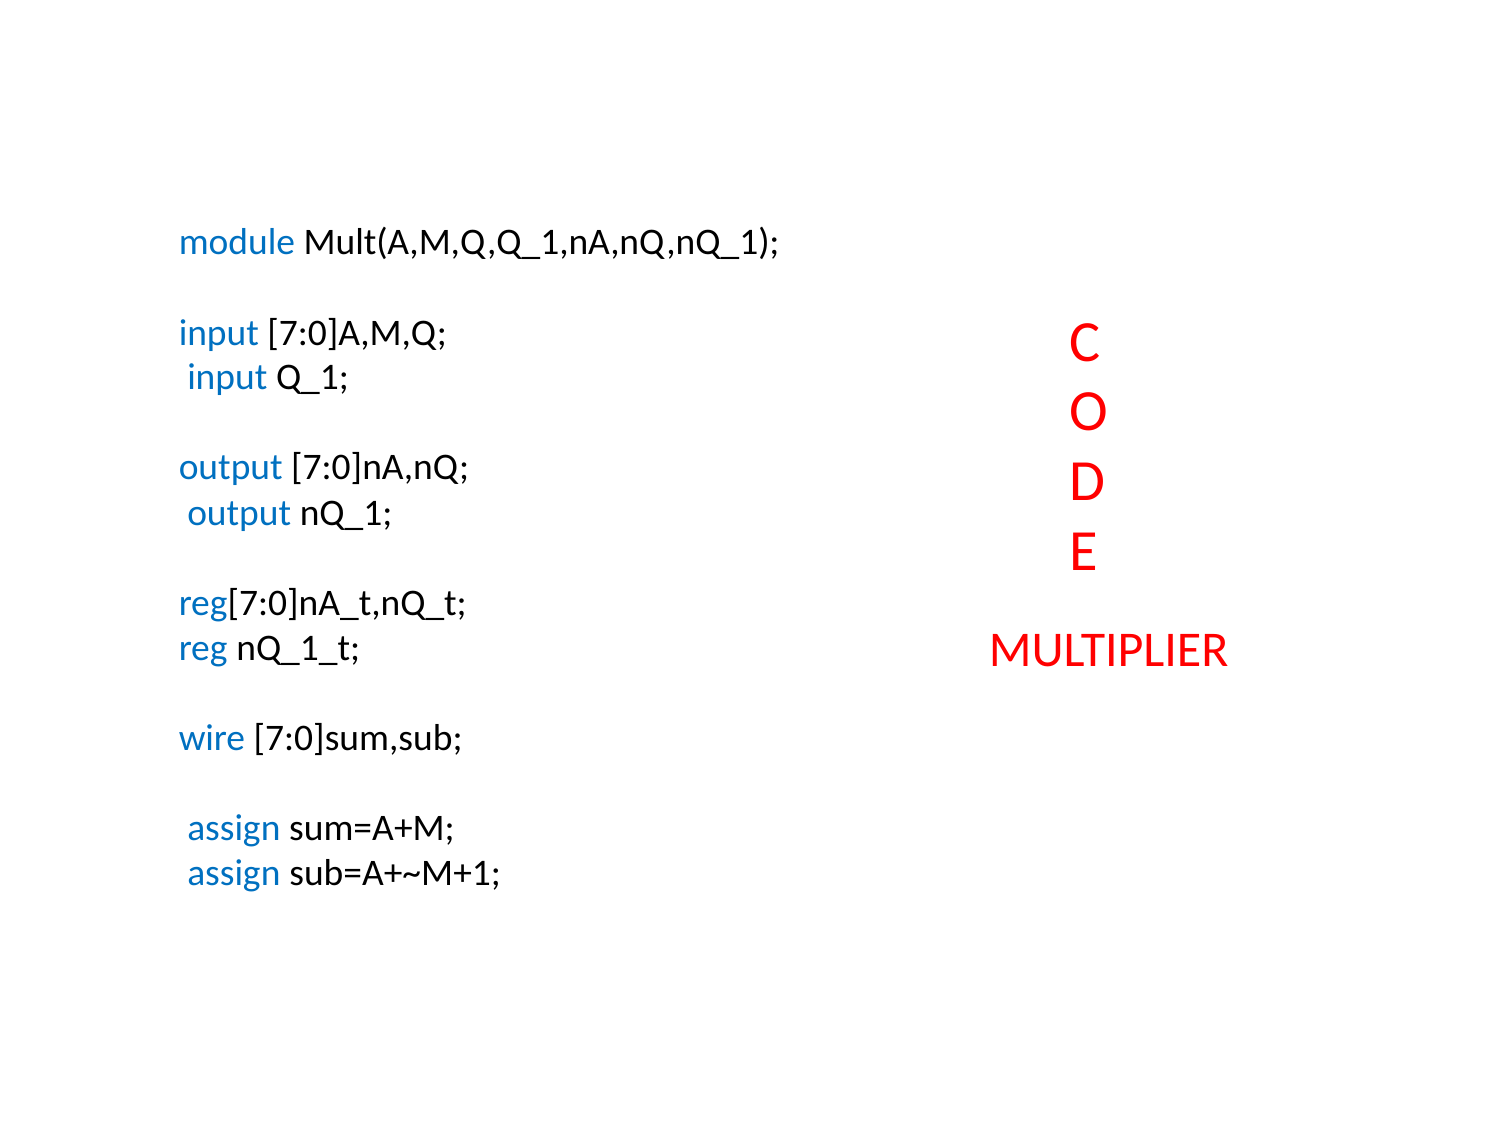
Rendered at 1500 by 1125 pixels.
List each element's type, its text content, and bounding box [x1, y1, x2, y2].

text_box module Mult(A,M,Q,Q_1,nA,nQ,nQ_1); input [7:0]A,M,Q; input Q_1; output [7:0]nA,nQ; output nQ_1; reg[7:0]nA_t,nQ_t; reg nQ_1_t; wire [7:0]sum,sub; assign sum=A+M; assign sub=A+~M+1; [163, 210, 914, 900]
text_box MULTIPLIER [974, 609, 1244, 685]
text_box C O D E [1054, 295, 1500, 590]
